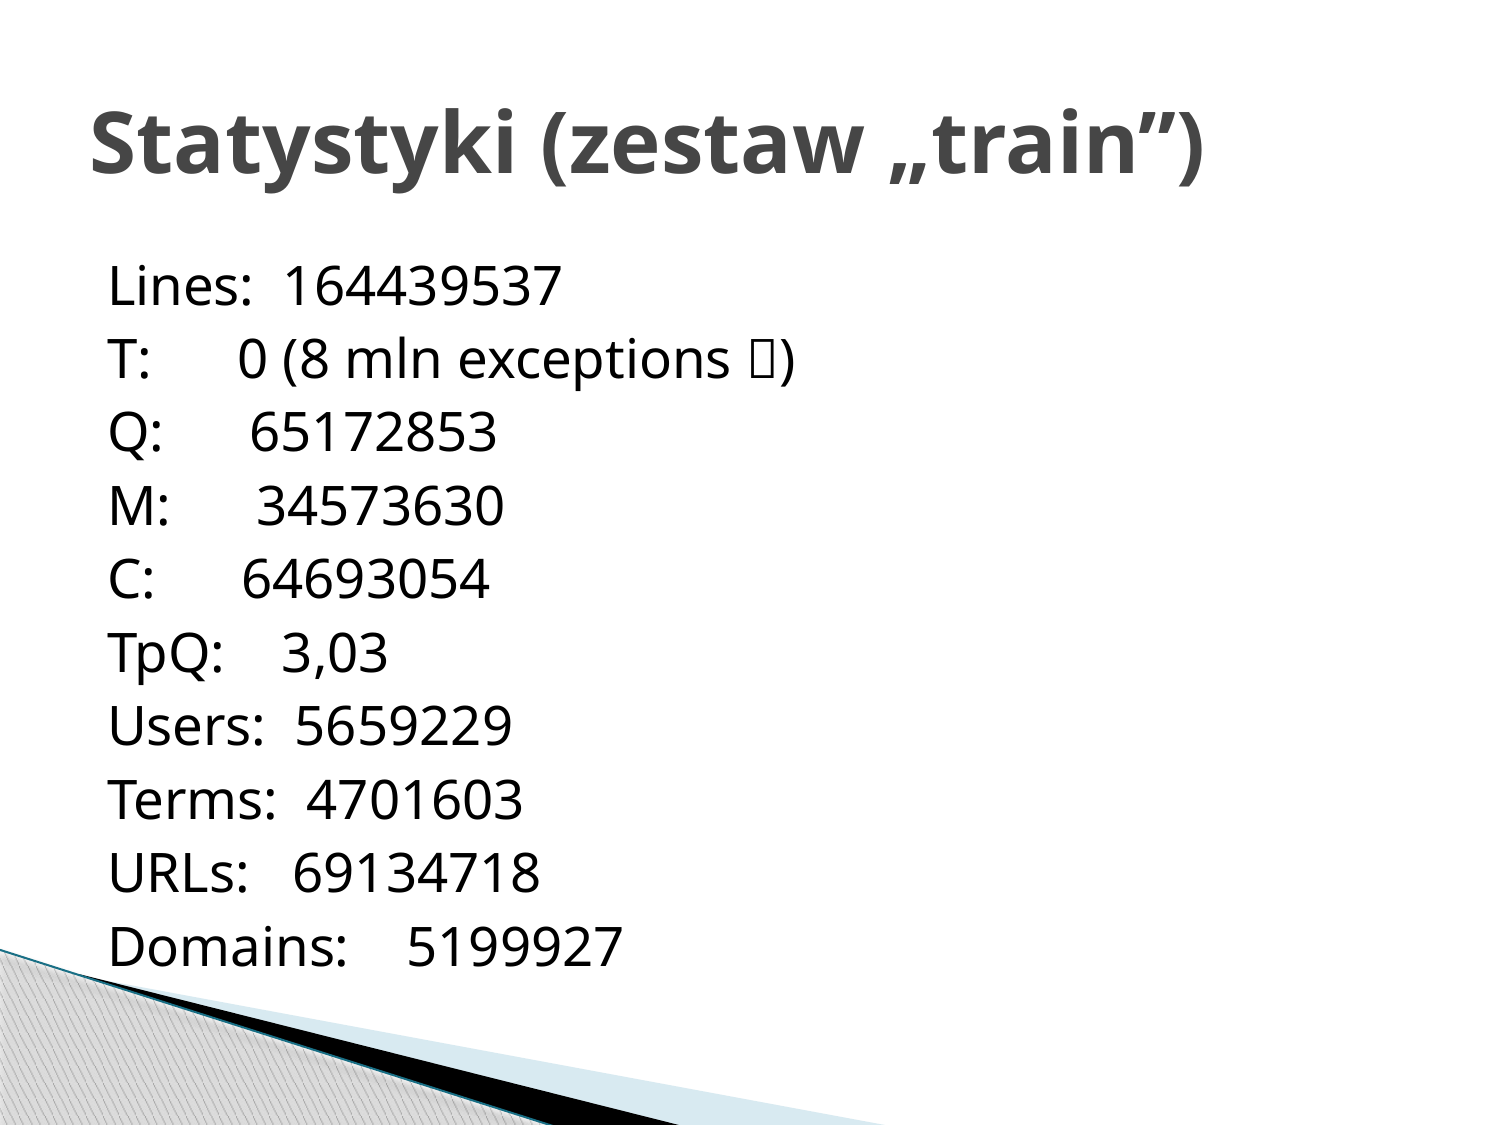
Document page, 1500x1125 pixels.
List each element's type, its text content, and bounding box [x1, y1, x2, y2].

title Statystyki (zestaw „train”) [75, 45, 1425, 233]
list Lines: 164439537 T: 0 (8 mln exceptions ) Q: 65172853 M: 34573630 C: 64693054 TpQ: 3,03 Users: 5659229 Terms: 4701603 URLs: 69134718 Domains: 5199927 [75, 243, 1425, 986]
